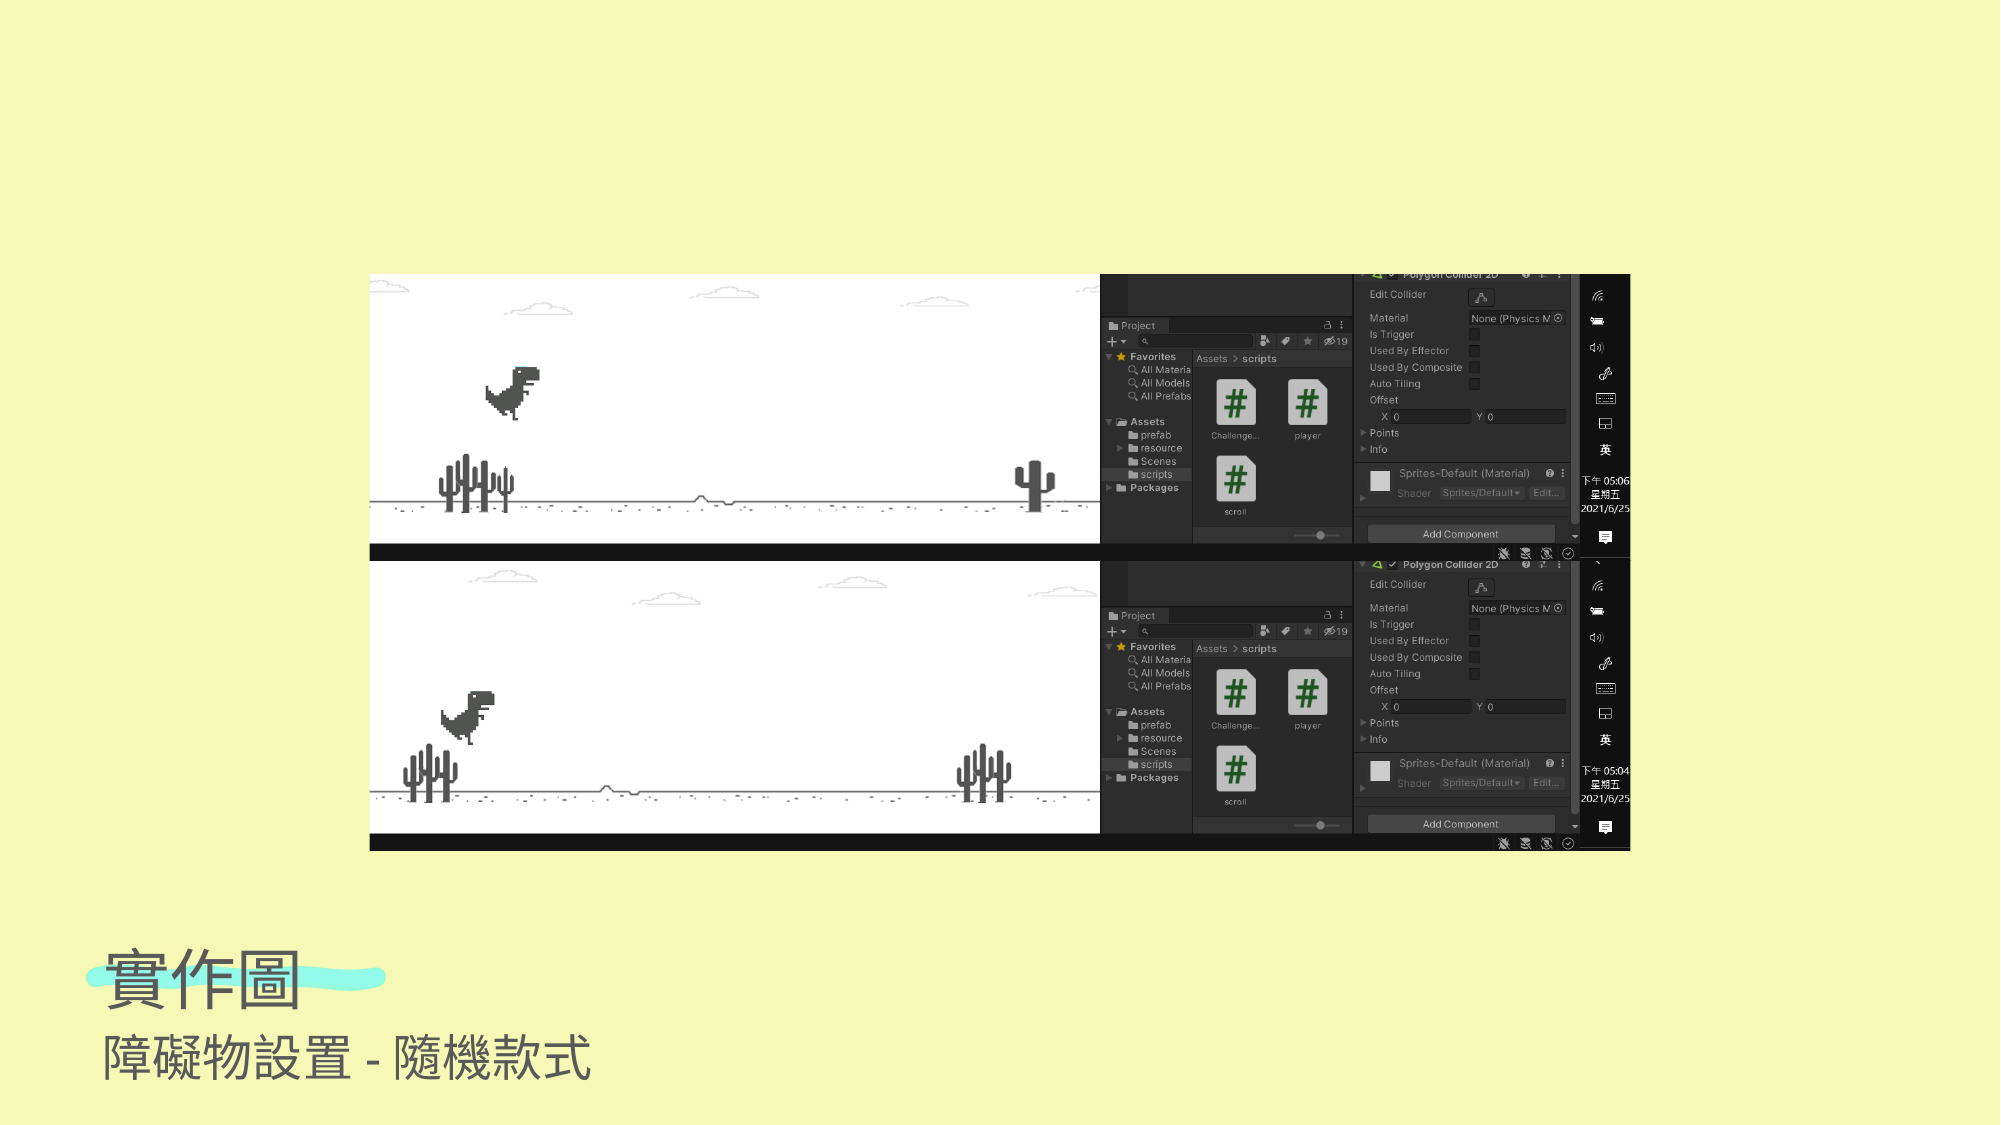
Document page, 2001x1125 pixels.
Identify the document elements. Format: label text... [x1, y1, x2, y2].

picture [369, 274, 1631, 851]
list 實作圖 [88, 939, 508, 1019]
text_box 障礙物設置-隨機款式 [88, 1019, 919, 1095]
